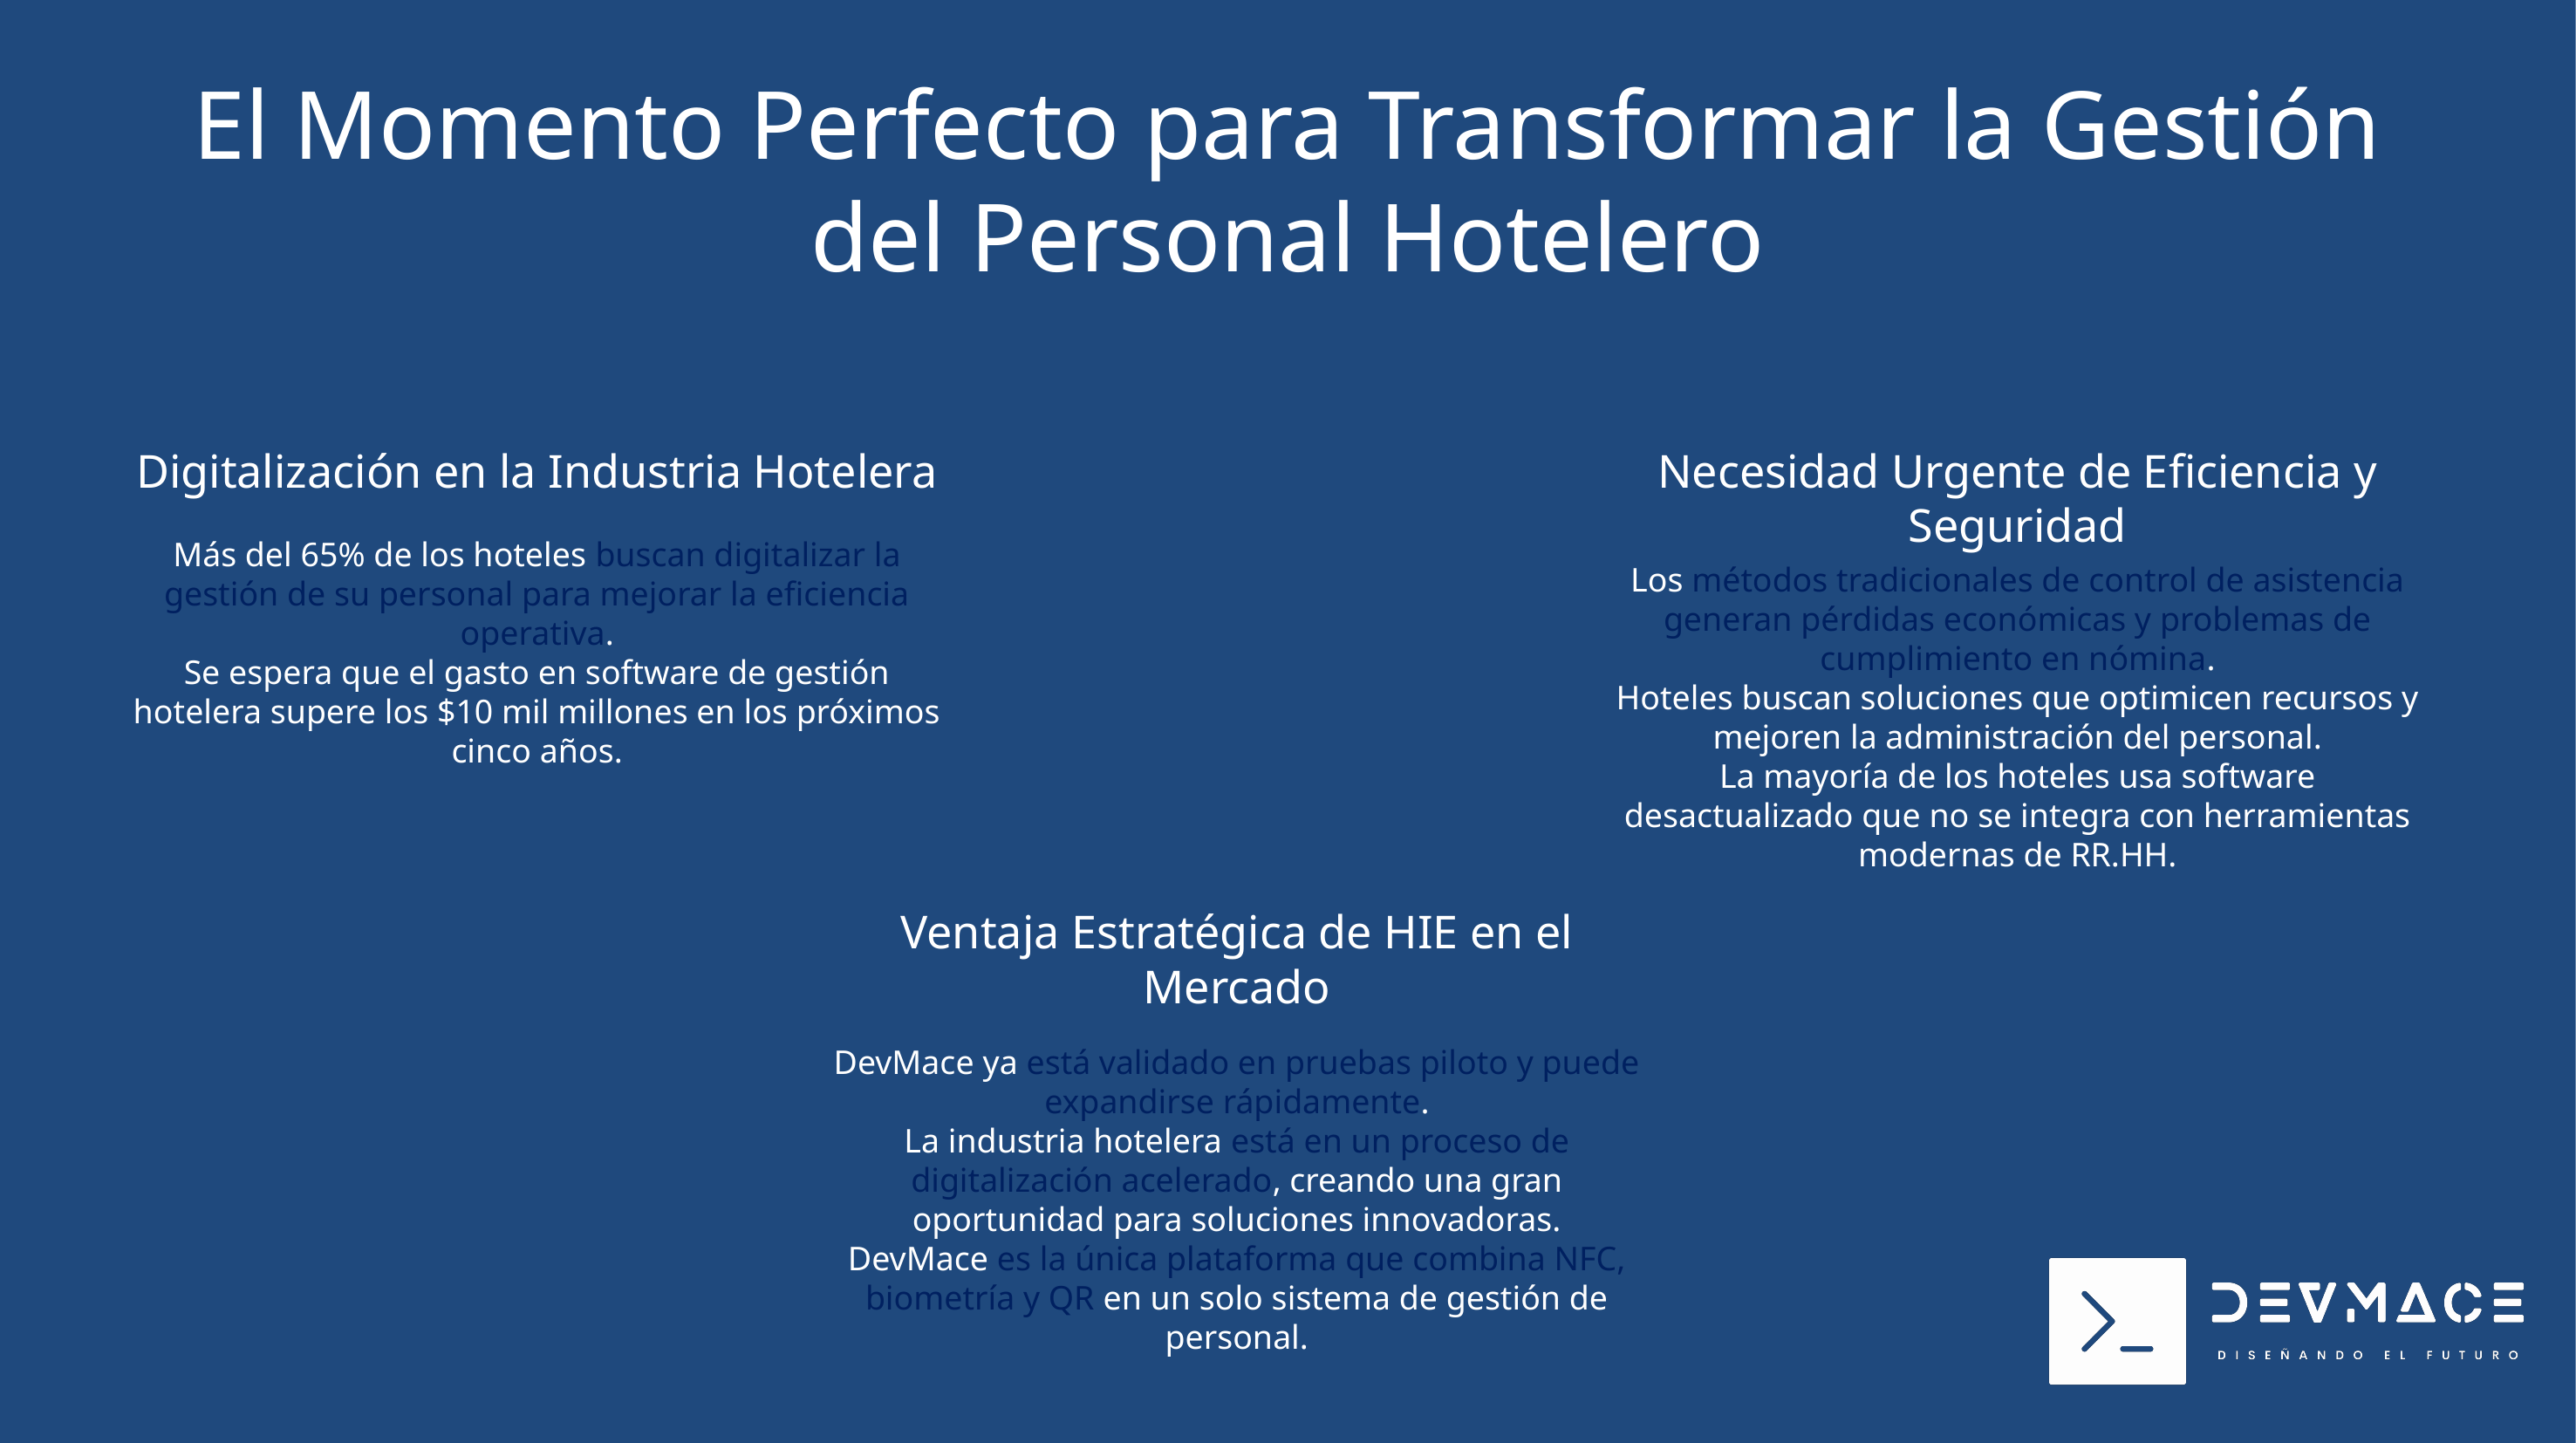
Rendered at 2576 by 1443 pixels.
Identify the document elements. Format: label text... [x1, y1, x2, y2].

title El Momento Perfecto para Transformar la Gestión del Personal Hotelero [128, 58, 2448, 298]
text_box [1588, 435, 2448, 884]
picture [2035, 1245, 2537, 1398]
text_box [807, 897, 1667, 1384]
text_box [107, 435, 967, 700]
